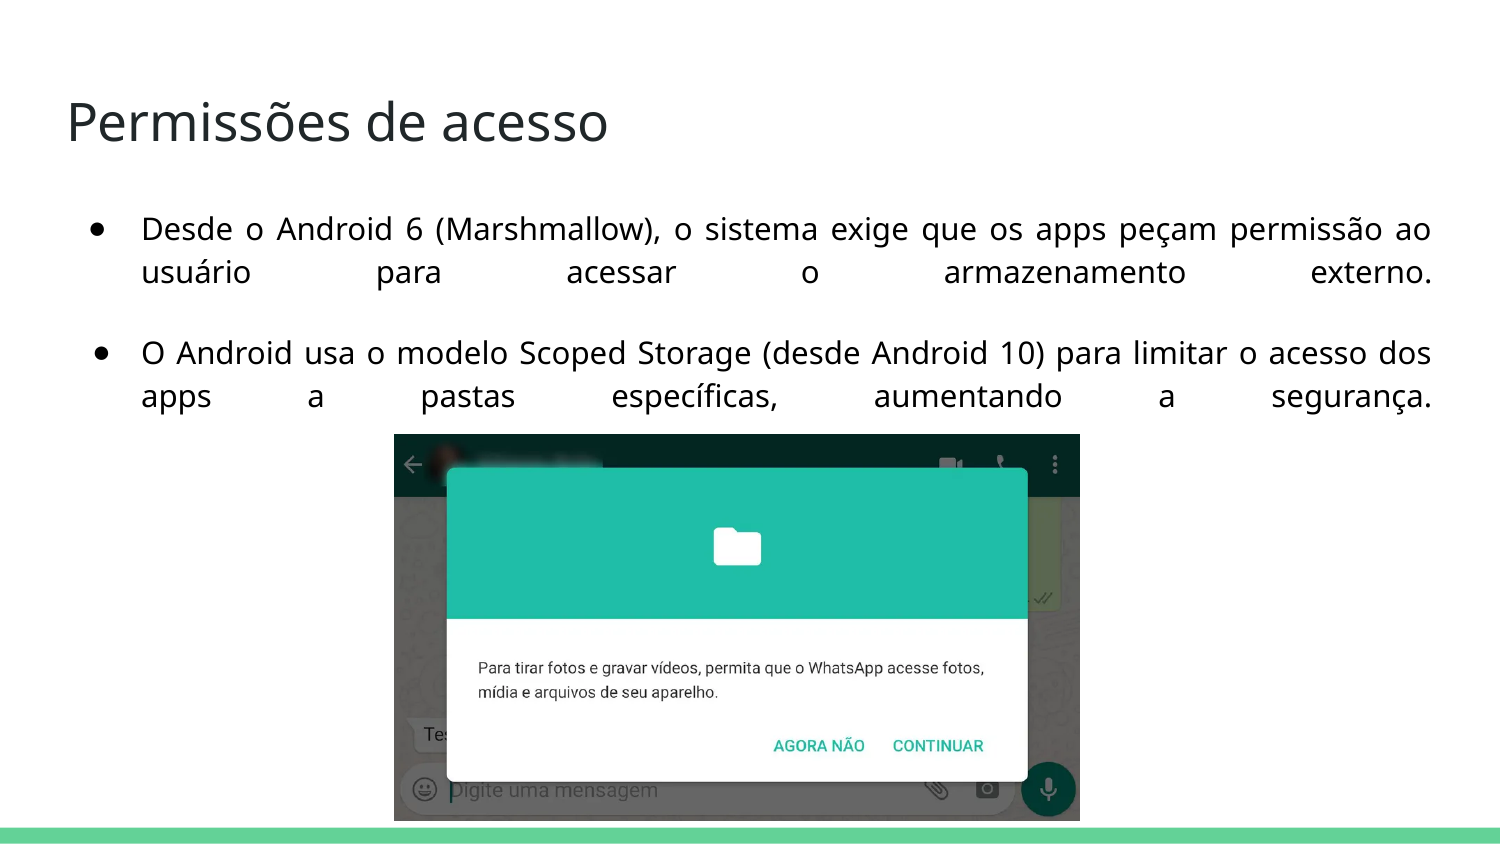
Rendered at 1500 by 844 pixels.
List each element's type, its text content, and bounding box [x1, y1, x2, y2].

picture [394, 434, 1080, 822]
list Desde o Android 6 (Marshmallow), o sistema exige que os apps peçam permissão ao usuário para acessar o armazenamento externo. O Android usa o modelo Scoped Storage (desde Android 10) para limitar o acesso dos apps a pastas específicas, aumentando a segurança. [51, 189, 1449, 750]
title Permissões de acesso [51, 72, 1449, 167]
